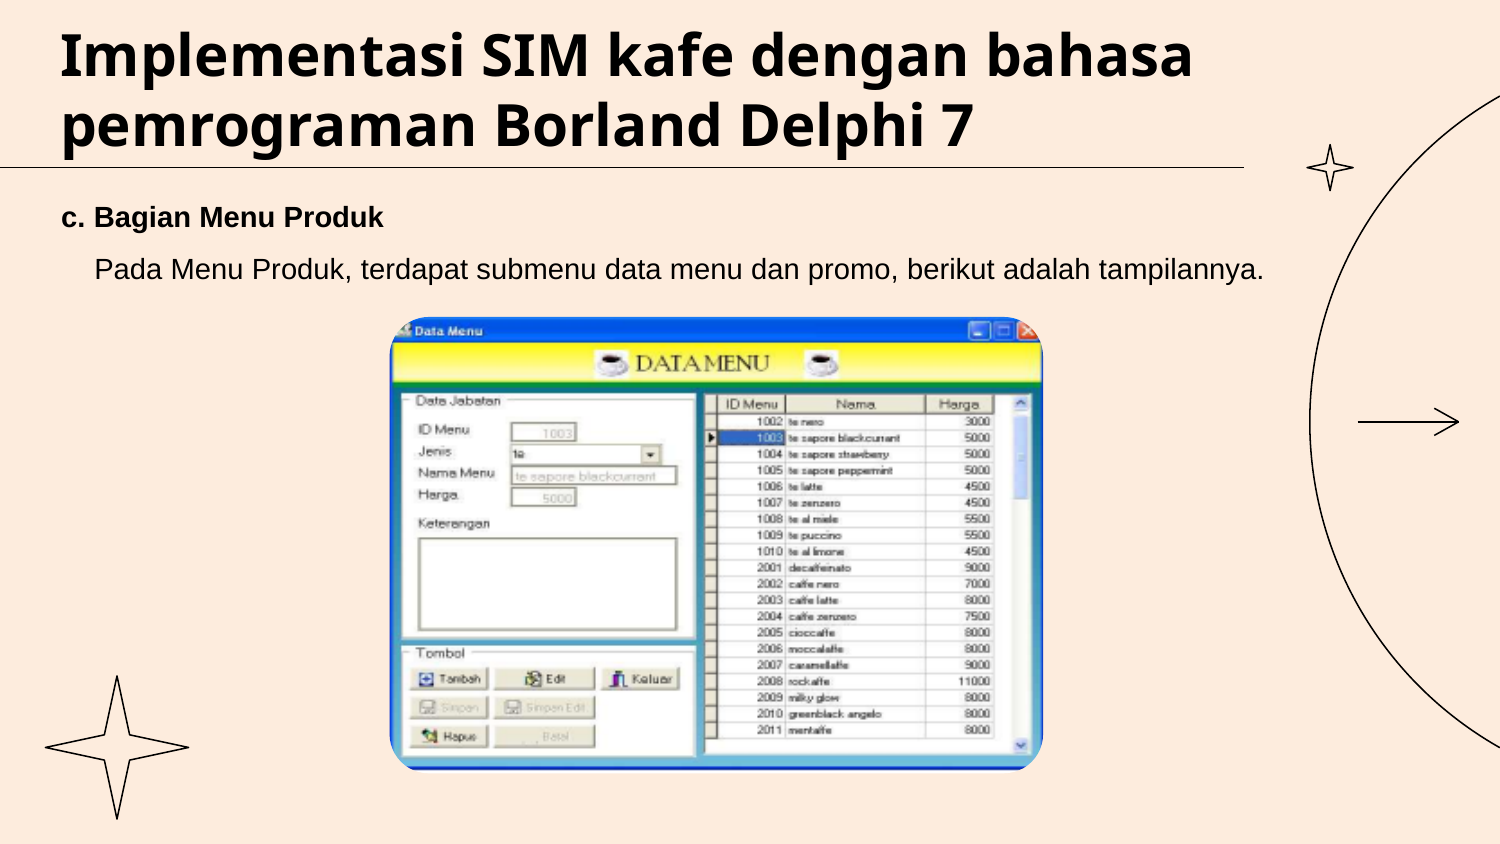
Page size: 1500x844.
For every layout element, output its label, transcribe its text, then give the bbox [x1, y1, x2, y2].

picture [389, 316, 1044, 774]
text_box [45, 675, 189, 820]
text_box c. Bagian Menu Produk [46, 190, 408, 241]
text_box [1307, 144, 1354, 191]
text_box Pada Menu Produk, terdapat submenu data menu dan promo, berikut adalah tampilannya. [79, 243, 1354, 294]
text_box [1357, 407, 1459, 436]
text_box Implementasi SIM kafe dengan bahasa pemrograman Borland Delphi 7 [45, 11, 1233, 166]
